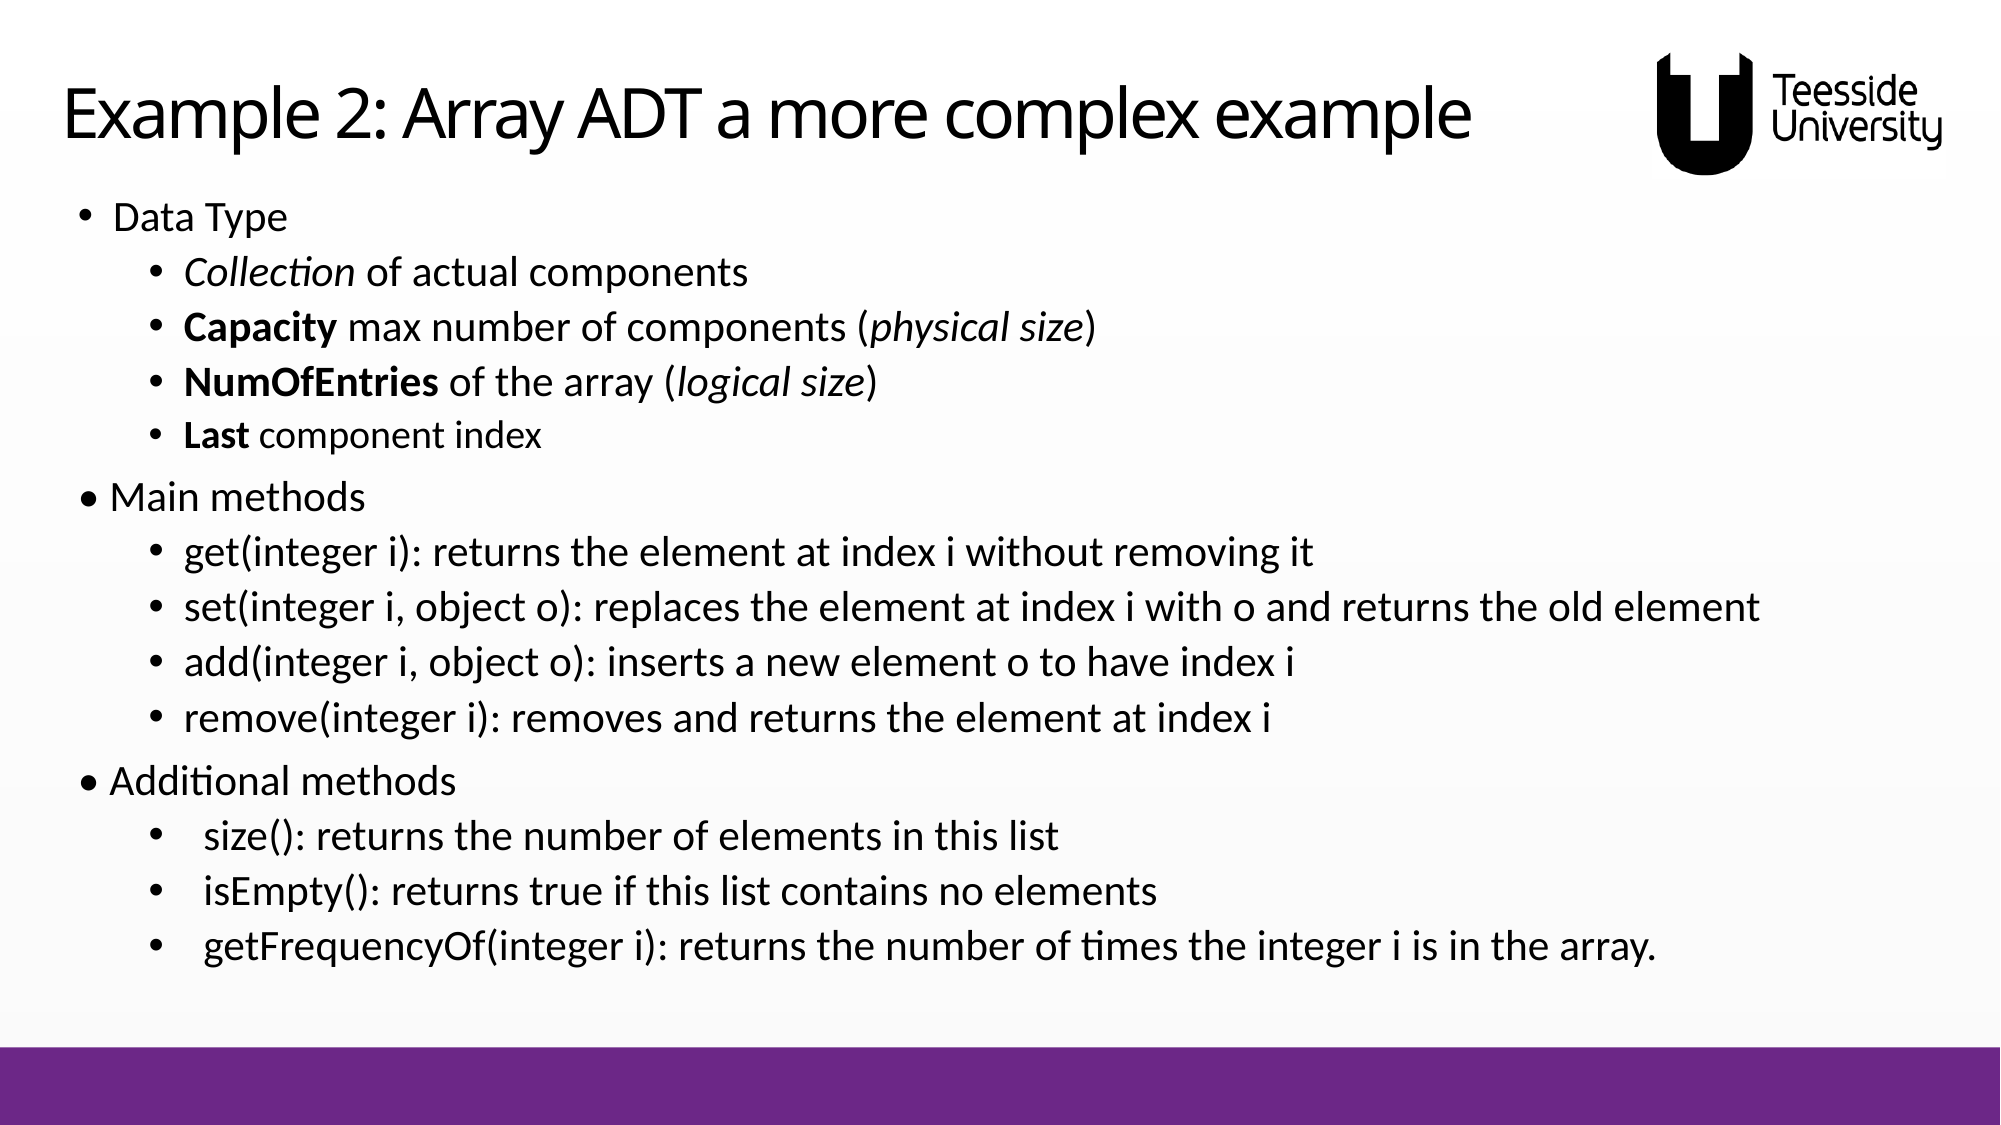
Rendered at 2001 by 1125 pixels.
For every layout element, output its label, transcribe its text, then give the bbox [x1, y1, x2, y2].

list Data Type Collection of actual components Capacity max number of components (physical size) NumOfEntries of the array (logical size) Last component index • Main methods get(integer i): returns the element at index i without removing it set(integer i, object o): replaces the element at index i with o and returns the old element add(integer i, object o): inserts a new element o to have index i remove(integer i): removes and returns the element at index i • Additional methods size(): returns the number of elements in this list isEmpty(): returns true if this list contains no elements getFrequencyOf(integer i): returns the number of times the integer i is in the array. [62, 186, 1946, 983]
title Example 2: Array ADT a more complex example [45, 30, 1553, 162]
picture [1652, 48, 1946, 179]
